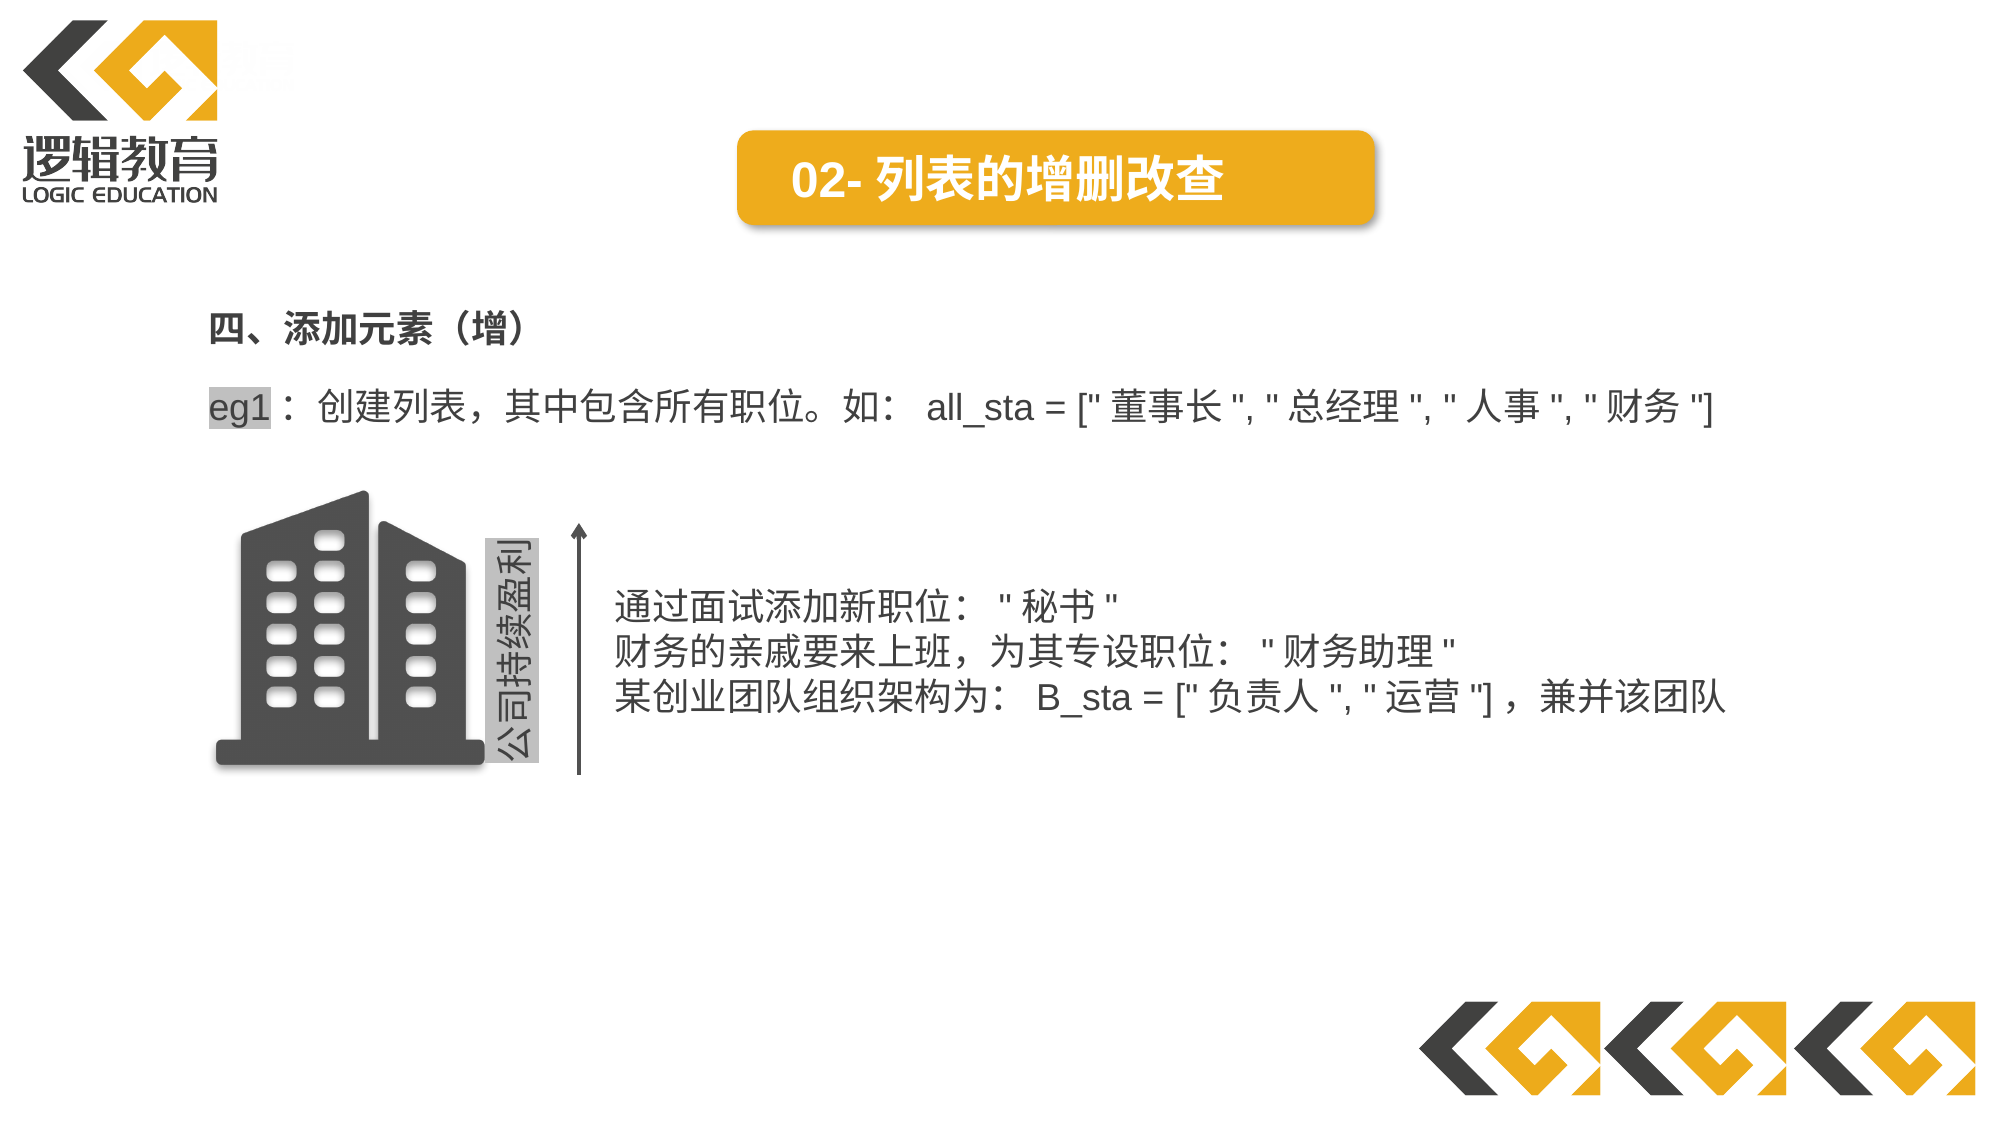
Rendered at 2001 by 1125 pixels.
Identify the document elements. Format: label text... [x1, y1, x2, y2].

text_box [737, 130, 1375, 226]
picture [0, 0, 304, 224]
picture [193, 471, 507, 784]
text_box 通过面试添加新职位："秘书" 财务的亲戚要来上班，为其专设职位："财务助理" 某创业团队组织架构为：B_sta = ["负责人", "运营"]，兼并该团队 [600, 575, 1952, 726]
text_box 02-列表的增删改查 [776, 139, 1300, 215]
text_box eg1：创建列表，其中包含所有职位。如：all_sta = ["董事长", "总经理", "人事", "财务"] [193, 375, 1858, 436]
text_box 四、添加元素（增） [193, 297, 1017, 358]
text_box 公司持续盈利 [507, 523, 544, 778]
picture [1394, 940, 2000, 1125]
